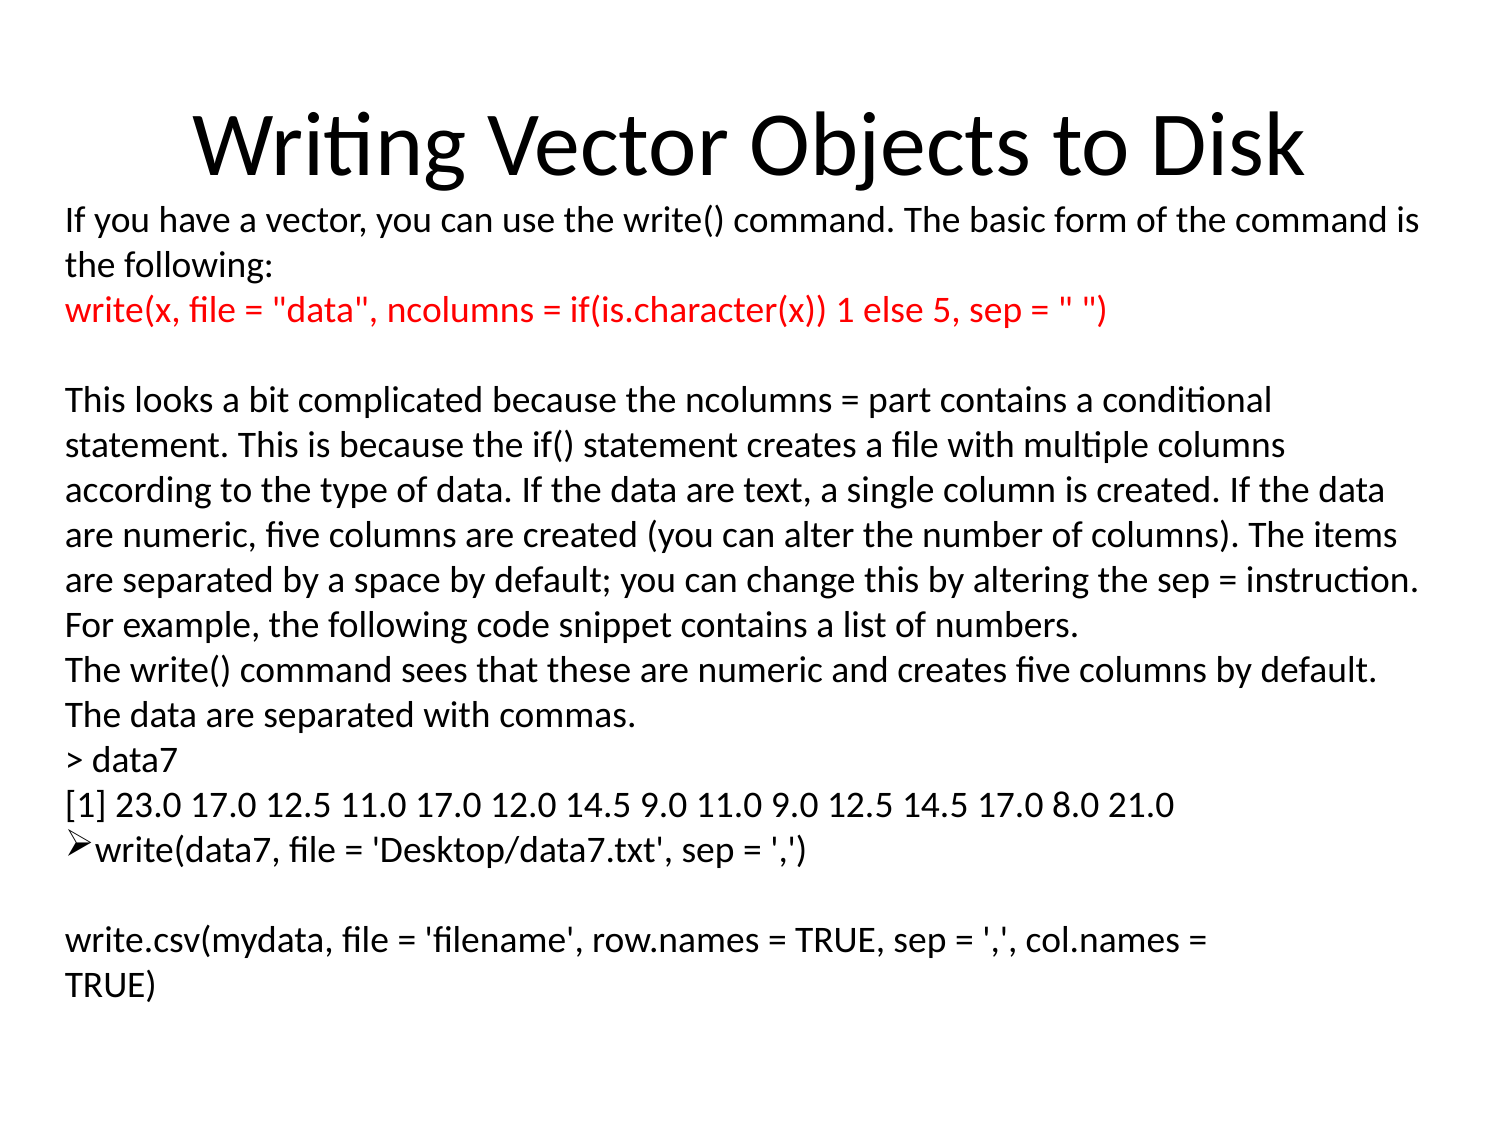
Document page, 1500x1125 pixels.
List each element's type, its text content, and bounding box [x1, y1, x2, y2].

title Writing Vector Objects to Disk [75, 45, 1425, 187]
text_box If you have a vector, you can use the write() command. The basic form of the command is the following: write(x, file = "data", ncolumns = if(is.character(x)) 1 else 5, sep = " ") This looks a bit complicated because the ncolumns = part contains a conditional statement. This is because the if() statement creates a file with multiple columns according to the type of data. If the data are text, a single column is created. If the data are numeric, five columns are created (you can alter the number of columns). The items are separated by a space by default; you can change this by altering the sep = instruction. For example, the following code snippet contains a list of numbers. The write() command sees that these are numeric and creates five columns by default. The data are separated with commas. > data7 [1] 23.0 17.0 12.5 11.0 17.0 12.0 14.5 9.0 11.0 9.0 12.5 14.5 17.0 8.0 21.0 write(data7, file = 'Desktop/data7.txt', sep = ',') write.csv(mydata, file = 'filename', row.names = TRUE, sep = ',', col.names = TRUE) [50, 187, 1438, 1013]
